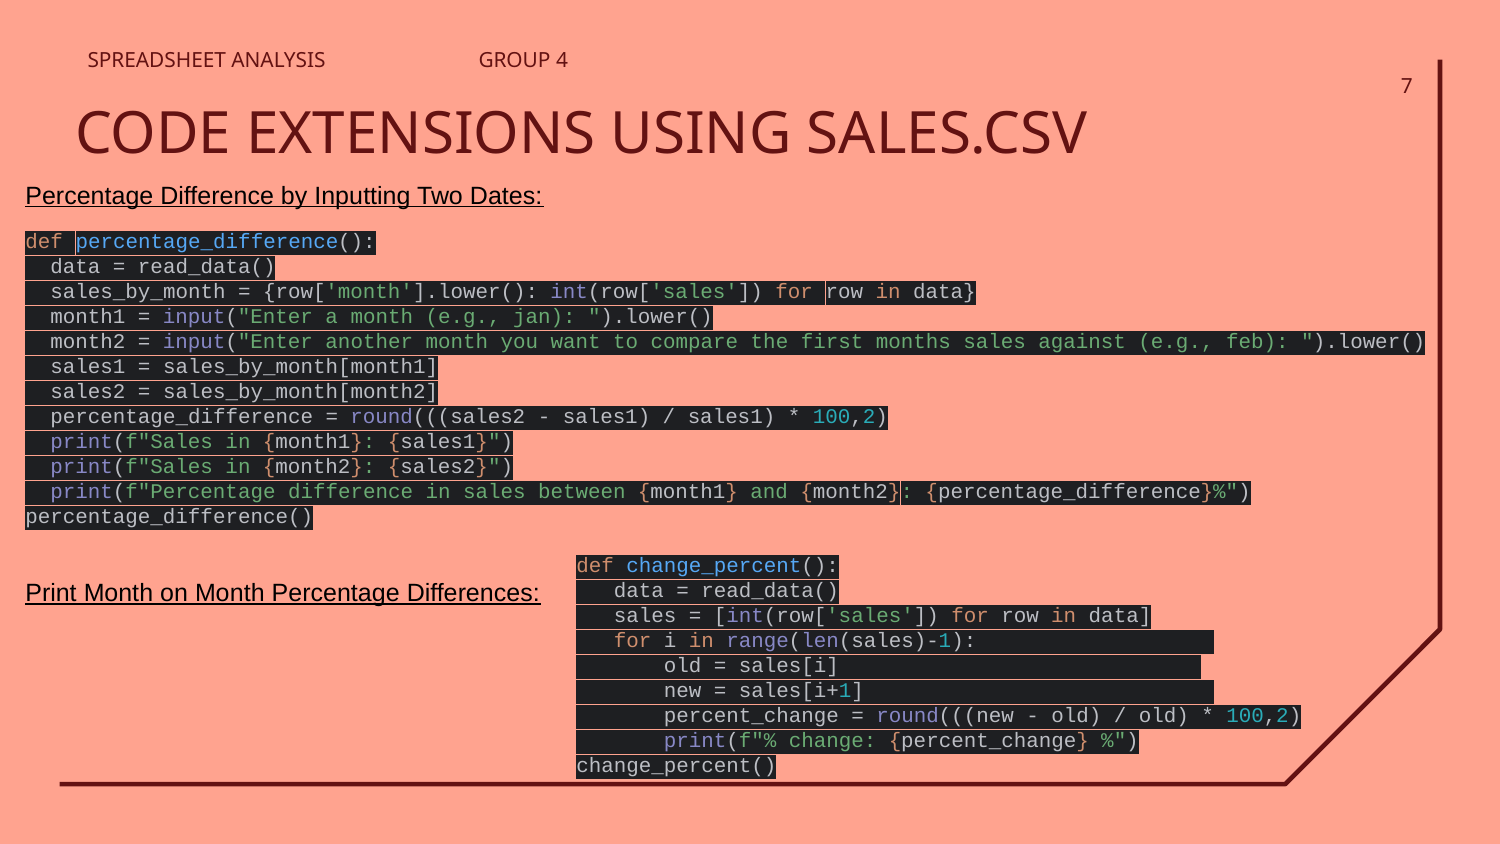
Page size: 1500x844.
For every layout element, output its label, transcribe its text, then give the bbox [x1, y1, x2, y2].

text_box Percentage Difference by Inputting Two Dates: [10, 164, 571, 212]
text_box def percentage_difference(): data = read_data() sales_by_month = {row['month'].lower(): int(row['sales']) for row in data} month1 = input("Enter a month (e.g., jan): ").lower() month2 = input("Enter another month you want to compare the first months sales against (e.g., feb): ").lower() sales1 = sales_by_month[month1] sales2 = sales_by_month[month2] percentage_difference = round(((sales2 - sales1) / sales1) * 100,2) print(f"Sales in {month1}: {sales1}") print(f"Sales in {month2}: {sales2}") print(f"Percentage difference in sales between {month1} and {month2}: {percentage_difference}%") percentage_difference() [10, 212, 1500, 543]
text_box def change_percent(): data = read_data() sales = [int(row['sales']) for row in data] for i in range(len(sales)-1): old = sales[i] new = sales[i+1] percent_change = round(((new - old) / old) * 100,2) print(f"% change: {percent_change} %") change_percent() [561, 536, 1404, 792]
title CODE EXTENSIONS USING SALES.CSV [60, 59, 1440, 180]
text_box Print Month on Month Percentage Differences: [10, 561, 561, 622]
subtitle SPREADSHEET ANALYSIS [72, 36, 428, 90]
subtitle GROUP 4 [463, 36, 820, 90]
